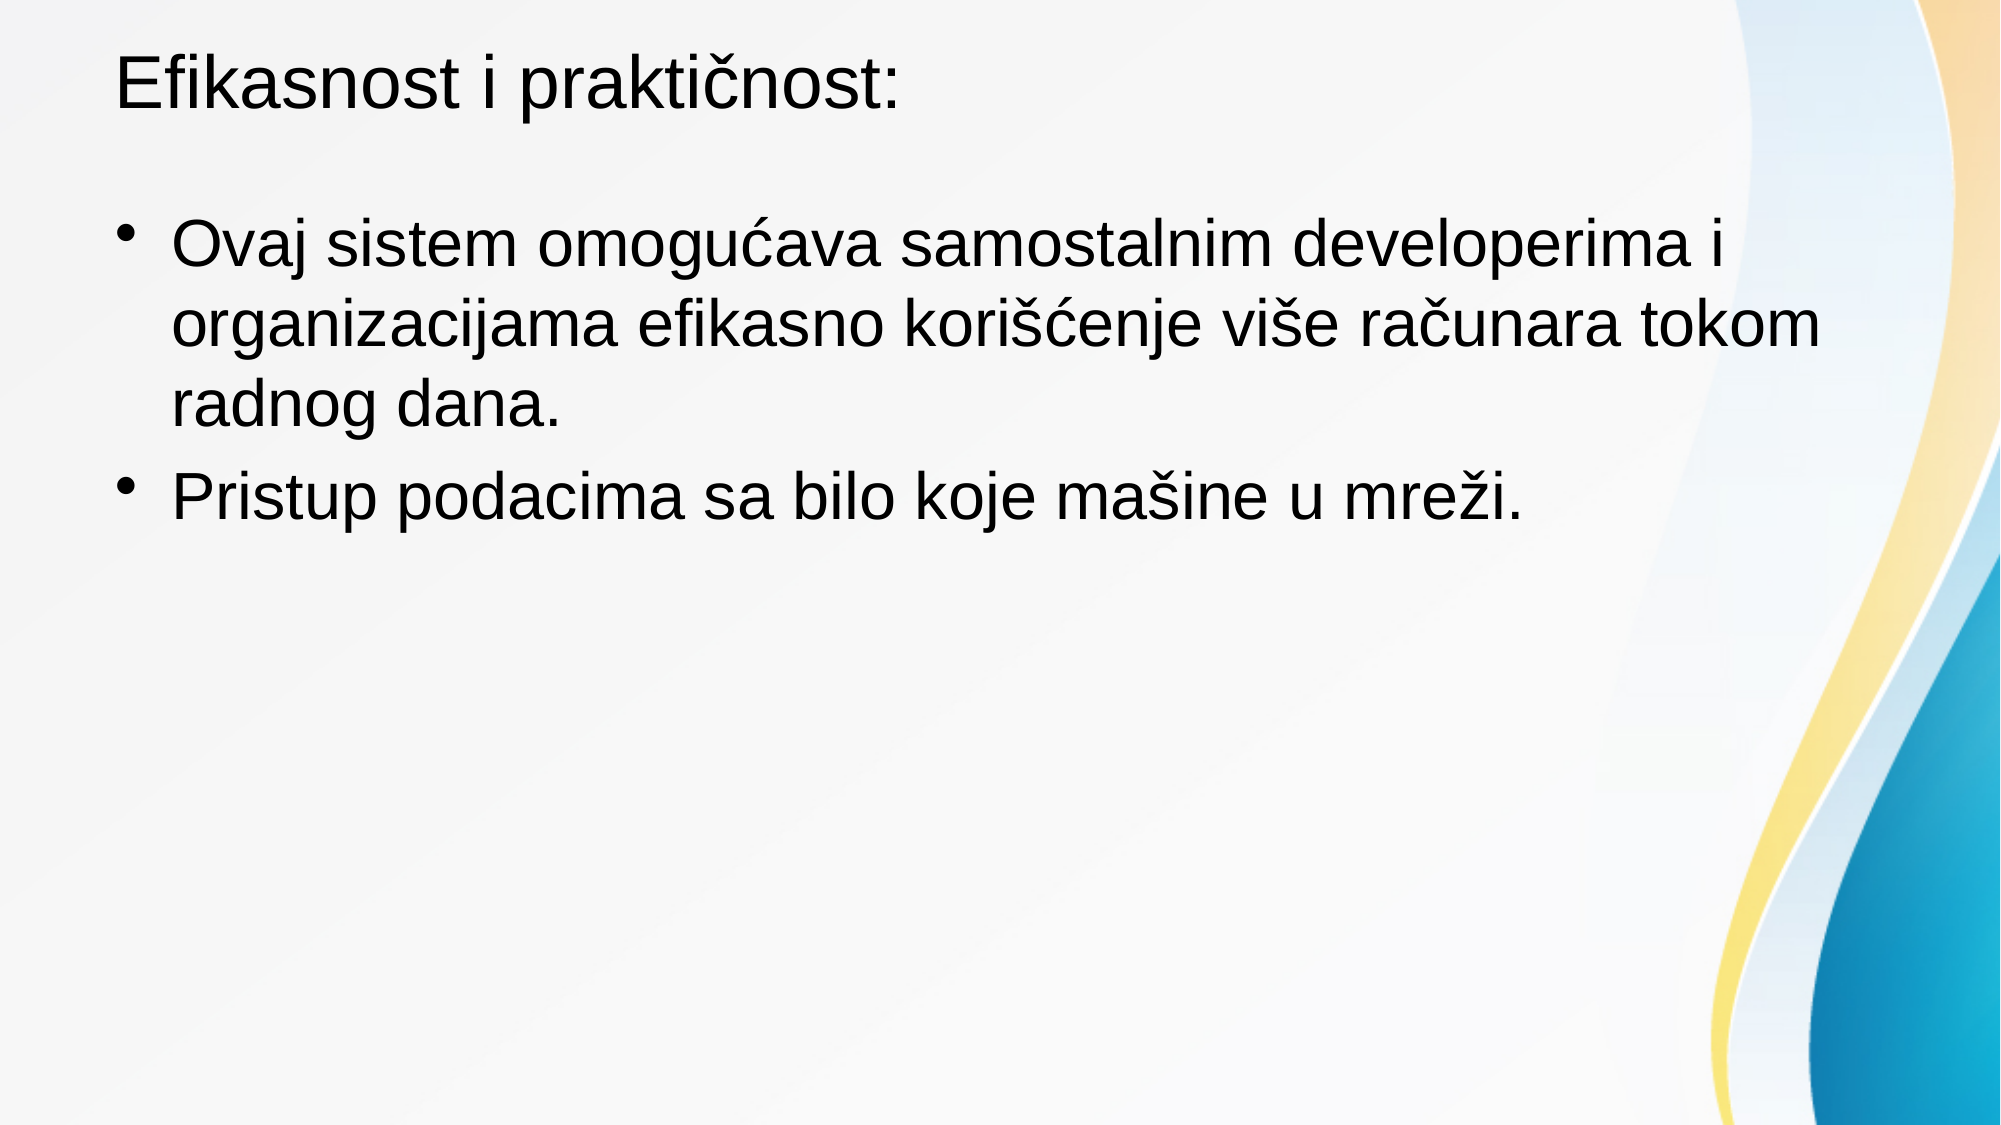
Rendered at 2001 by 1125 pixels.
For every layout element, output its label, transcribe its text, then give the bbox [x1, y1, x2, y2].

picture [0, 0, 2001, 1125]
list Ovaj sistem omogućava samostalnim developerima i organizacijama efikasno korišćenje više računara tokom radnog dana. Pristup podacima sa bilo koje mašine u mreži. [99, 192, 1901, 1006]
title Efikasnost i praktičnost: [99, 30, 1901, 127]
